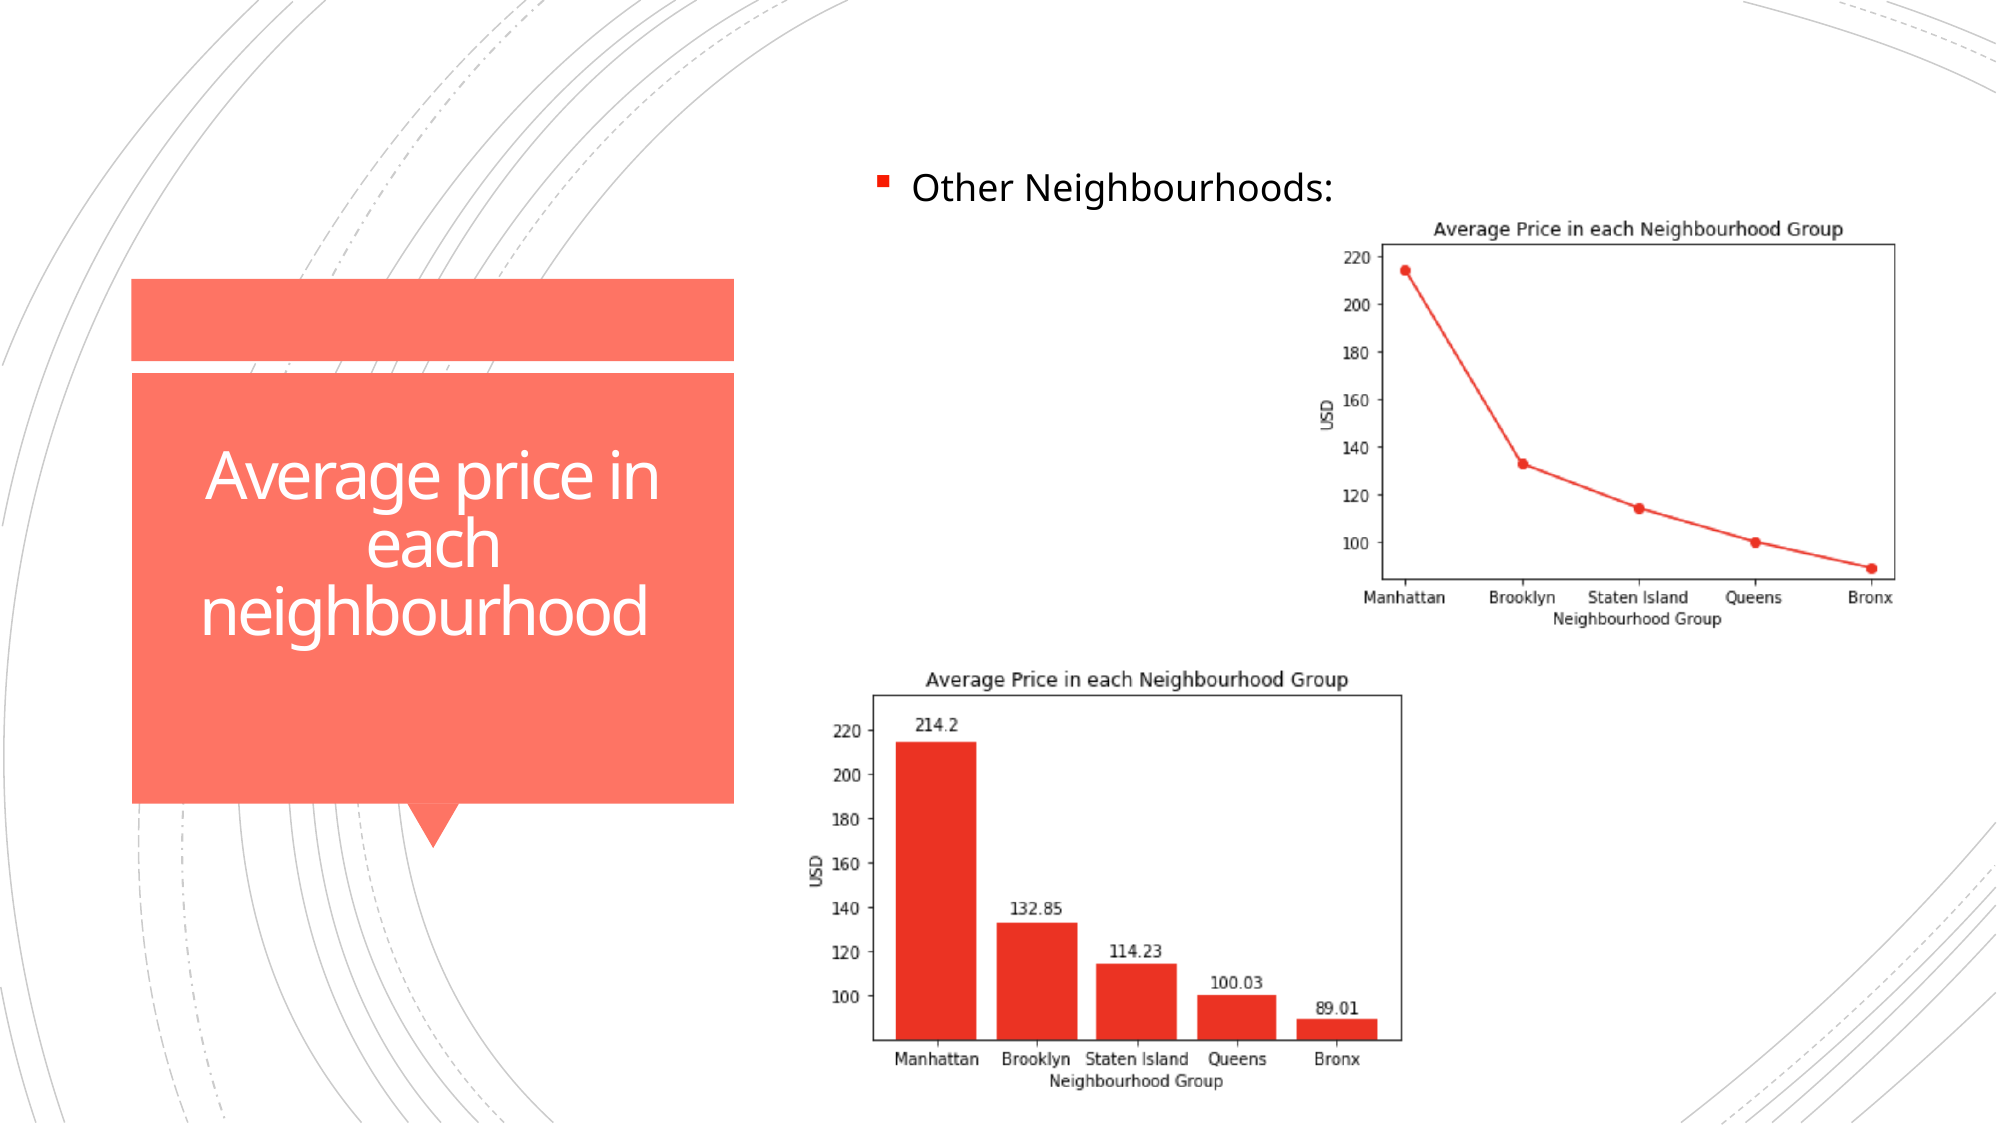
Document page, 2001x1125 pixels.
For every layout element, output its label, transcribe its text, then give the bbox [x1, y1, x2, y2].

picture [1310, 206, 1911, 640]
picture [796, 653, 1415, 1101]
title Average price in each neighbourhood [145, 385, 720, 789]
list Other Neighbourhoods: [858, 147, 1890, 1009]
